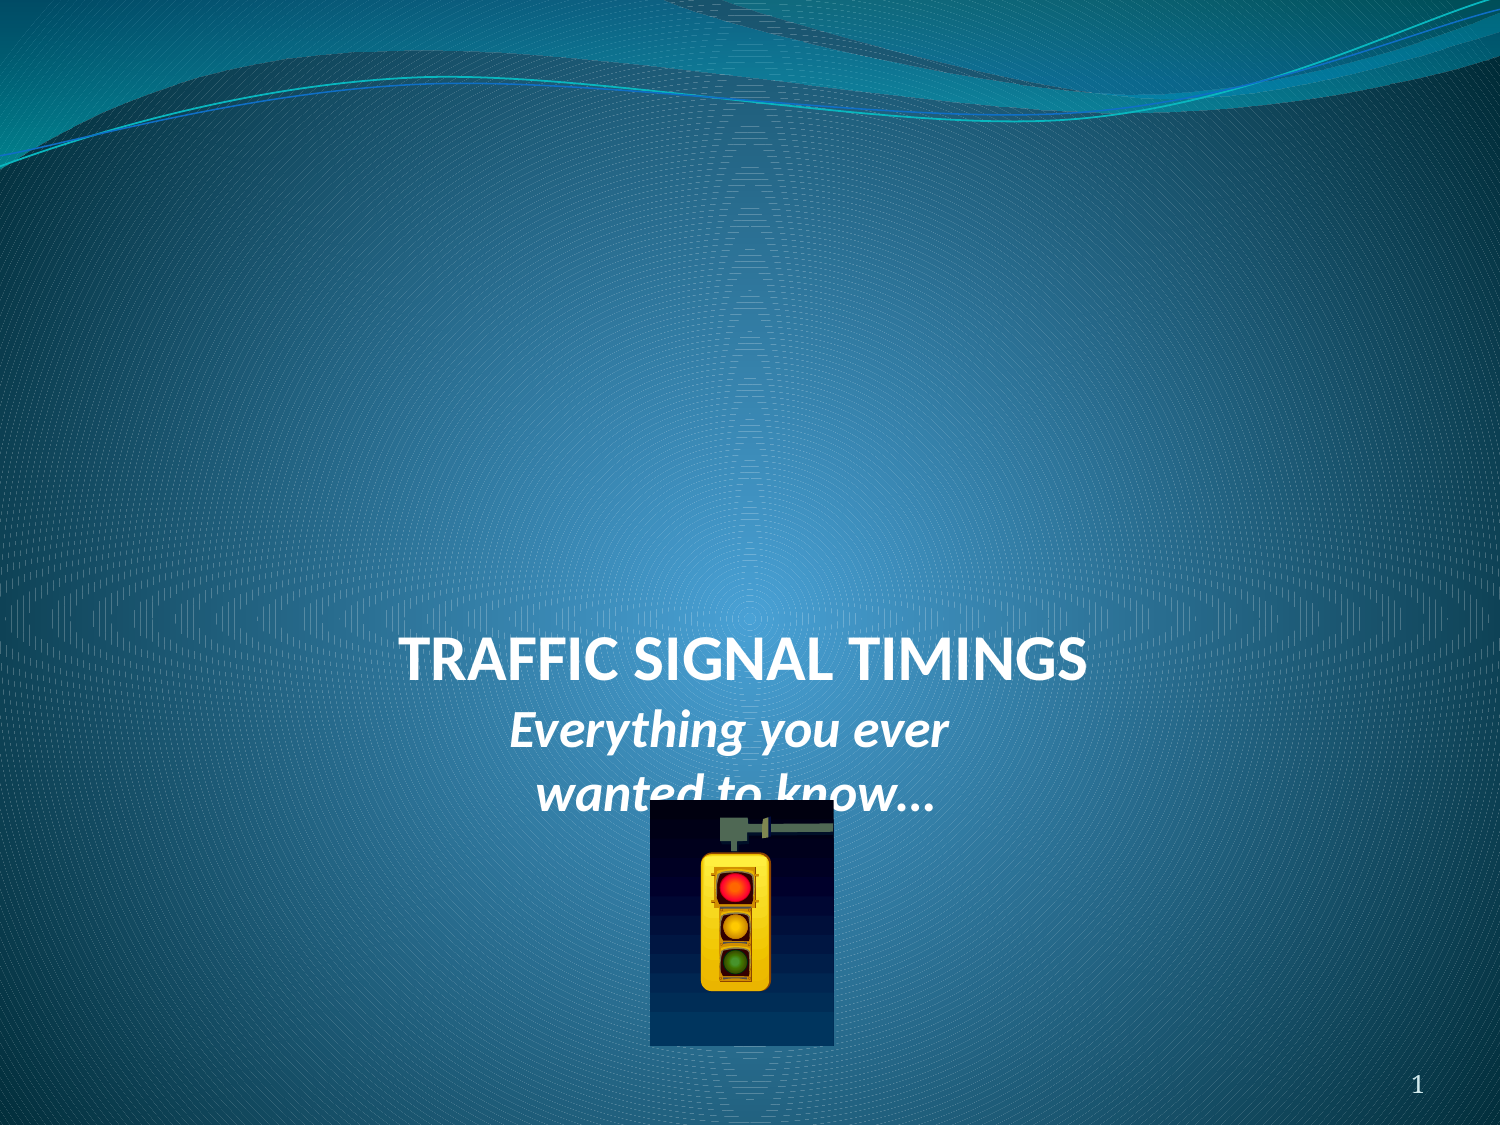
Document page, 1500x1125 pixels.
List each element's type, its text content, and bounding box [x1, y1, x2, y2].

slide_number 20 [642, 801, 649, 875]
title TRAFFIC SIGNAL TIMINGS Everything you ever wanted to know… [249, 562, 1225, 875]
picture [649, 799, 834, 1046]
slide_number 20 [834, 803, 839, 875]
slide_number 1 [1299, 1042, 1425, 1103]
